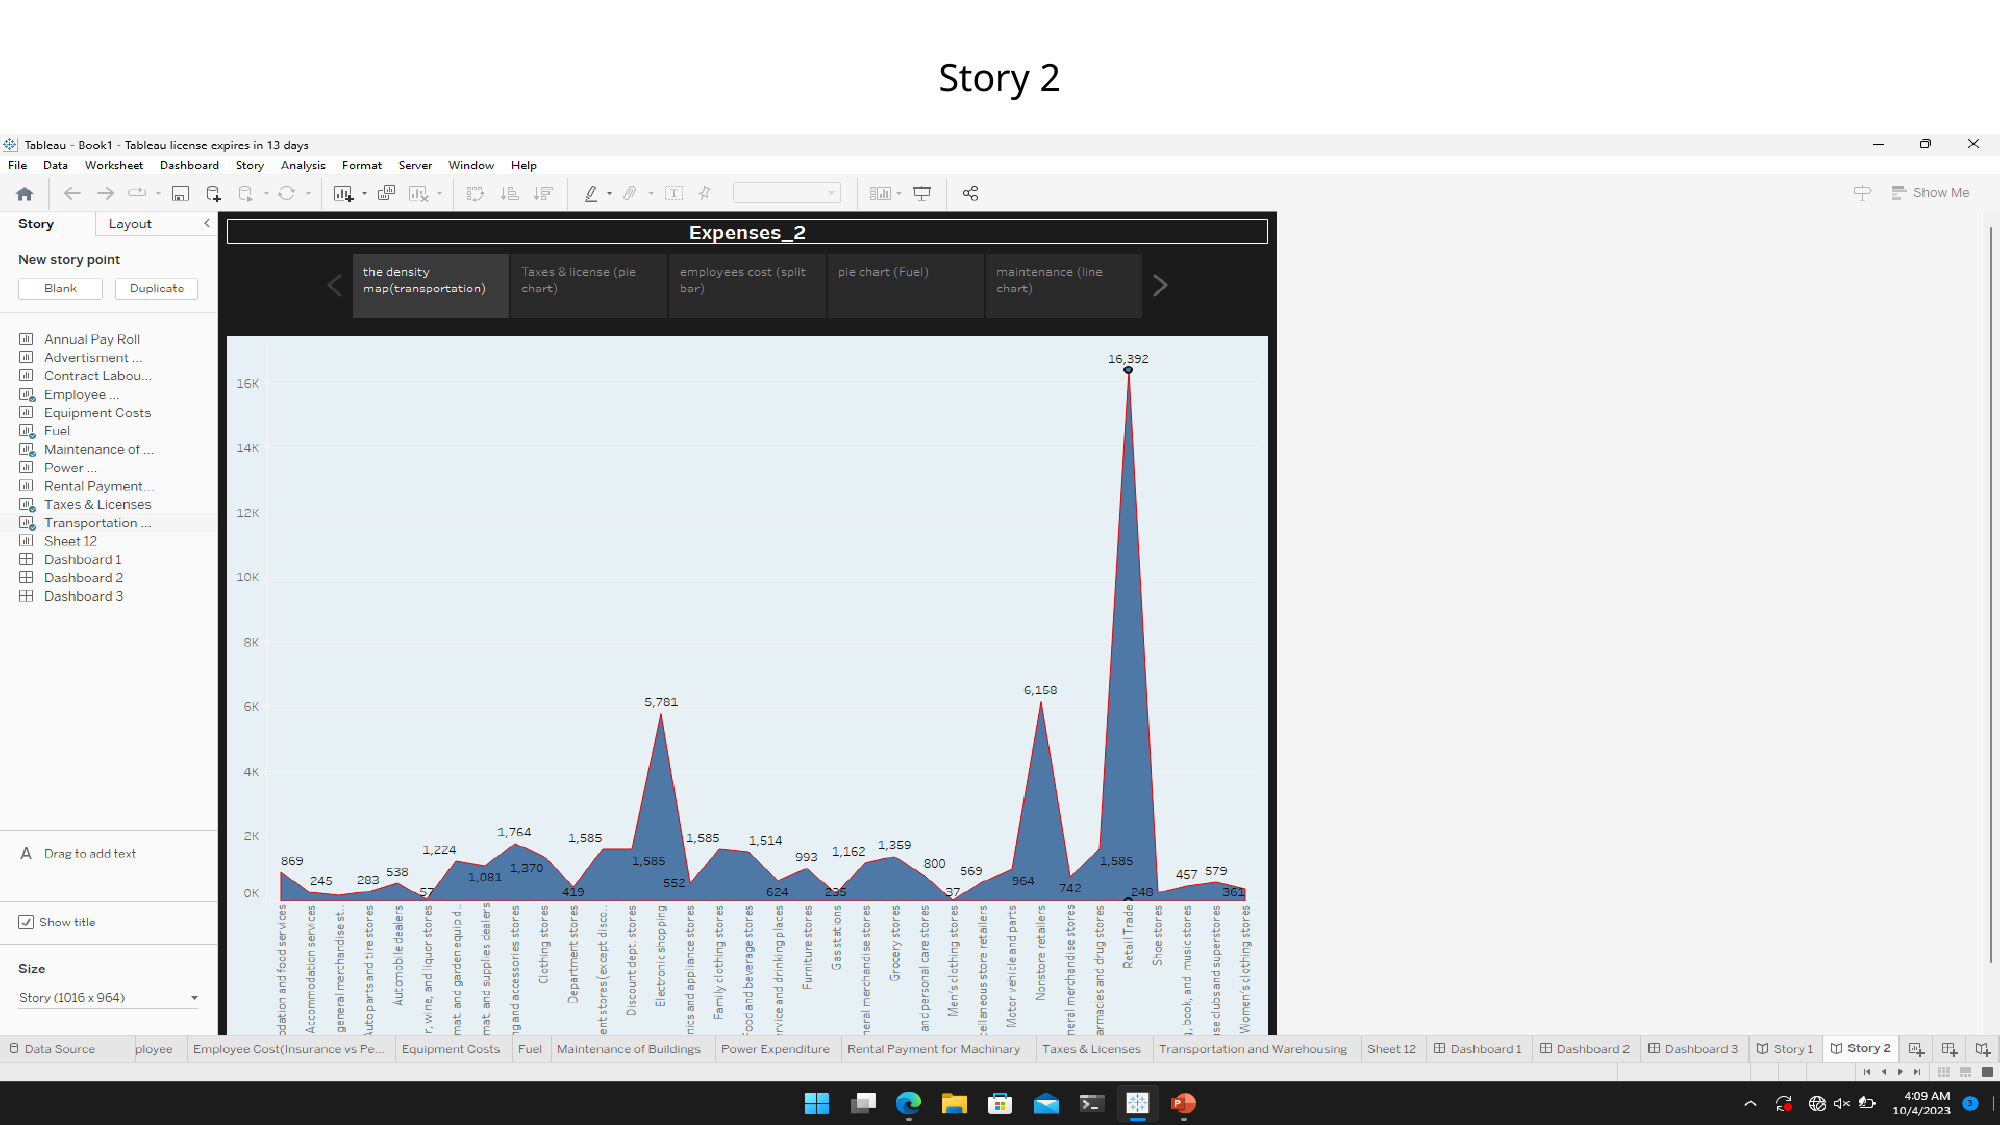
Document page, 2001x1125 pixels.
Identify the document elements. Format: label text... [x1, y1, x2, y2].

picture [0, 133, 2000, 1125]
text_box Story 2 [849, 46, 1150, 106]
